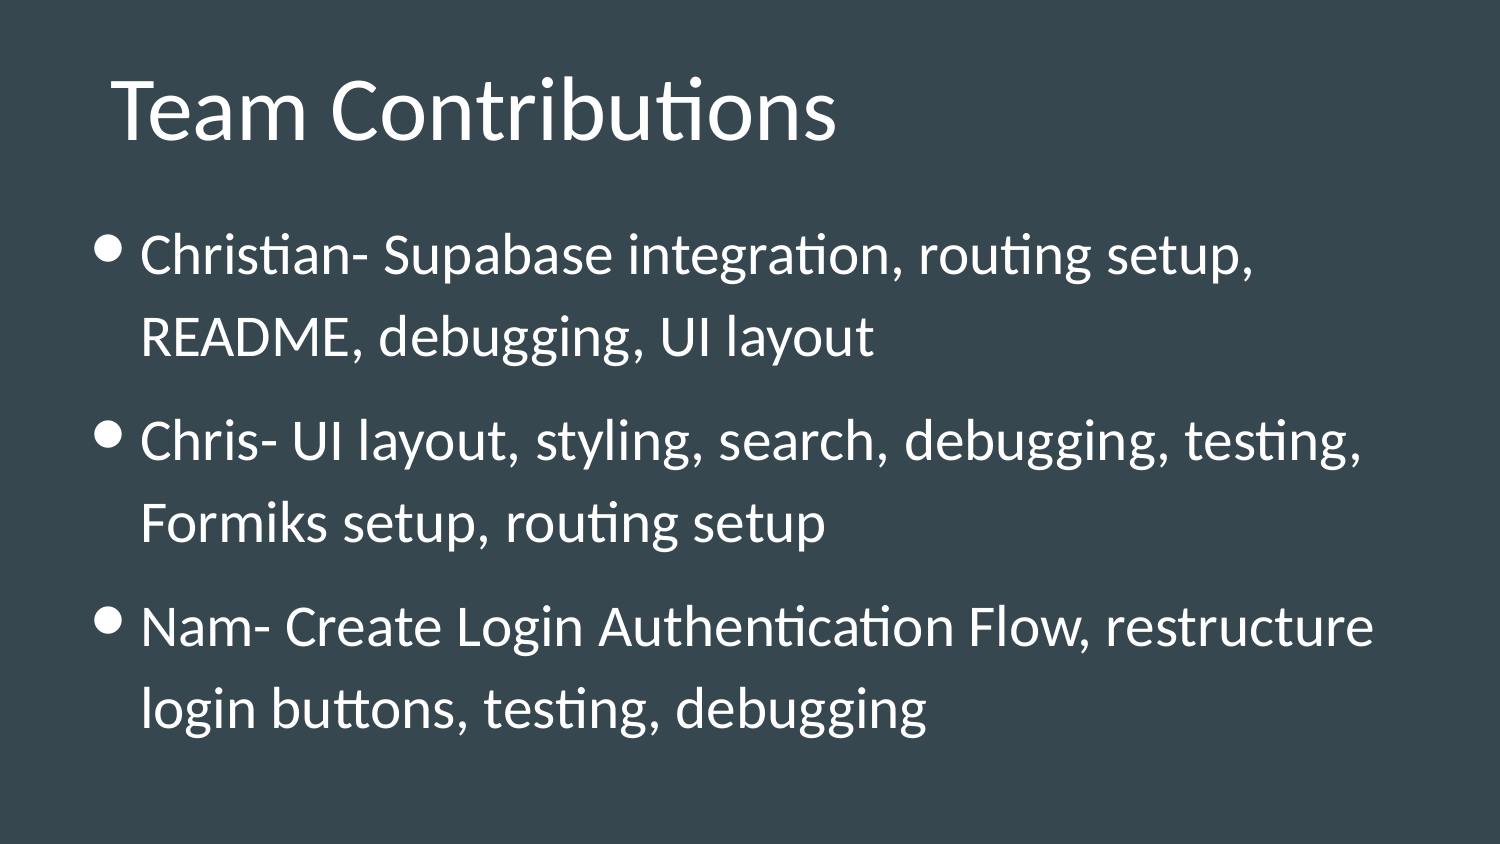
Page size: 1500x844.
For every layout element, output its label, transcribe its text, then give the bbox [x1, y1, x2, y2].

title Team Contributions [75, 33, 1425, 175]
list Christian- Supabase integration, routing setup, README, debugging, UI layout Chris- UI layout, styling, search, debugging, testing, Formiks setup, routing setup Nam- Create Login Authentication Flow, restructure login buttons, testing, debugging [75, 196, 1425, 754]
